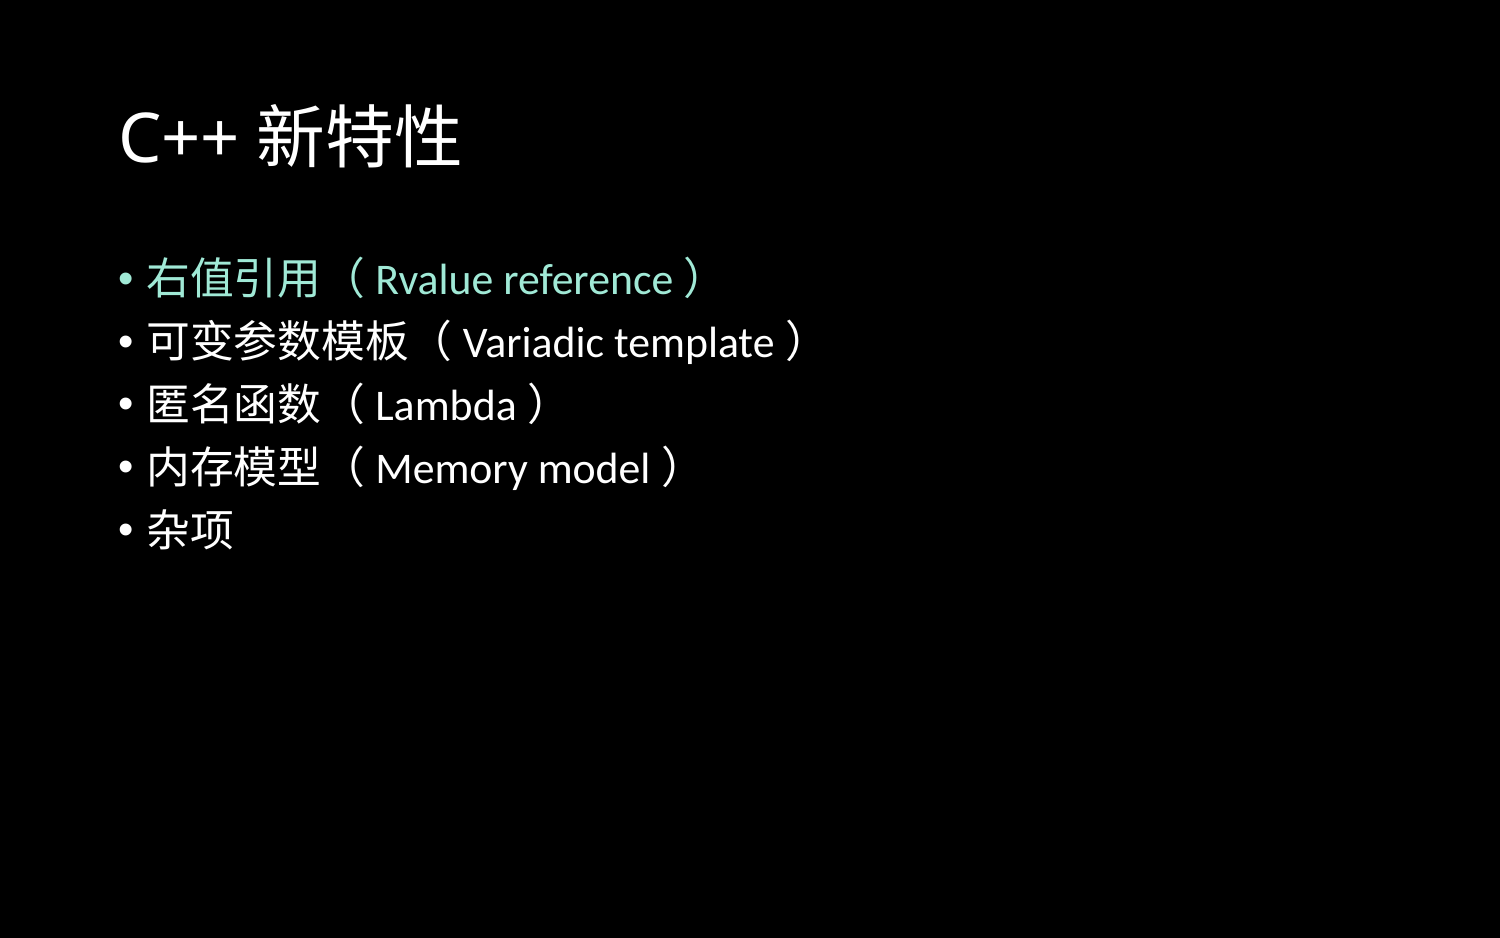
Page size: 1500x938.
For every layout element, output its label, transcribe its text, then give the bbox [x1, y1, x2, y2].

list 右值引用（Rvalue reference） 可变参数模板（Variadic template） 匿名函数（Lambda） 内存模型（Memory model） 杂项 [103, 249, 1397, 845]
title C++新特性 [103, 49, 1397, 232]
